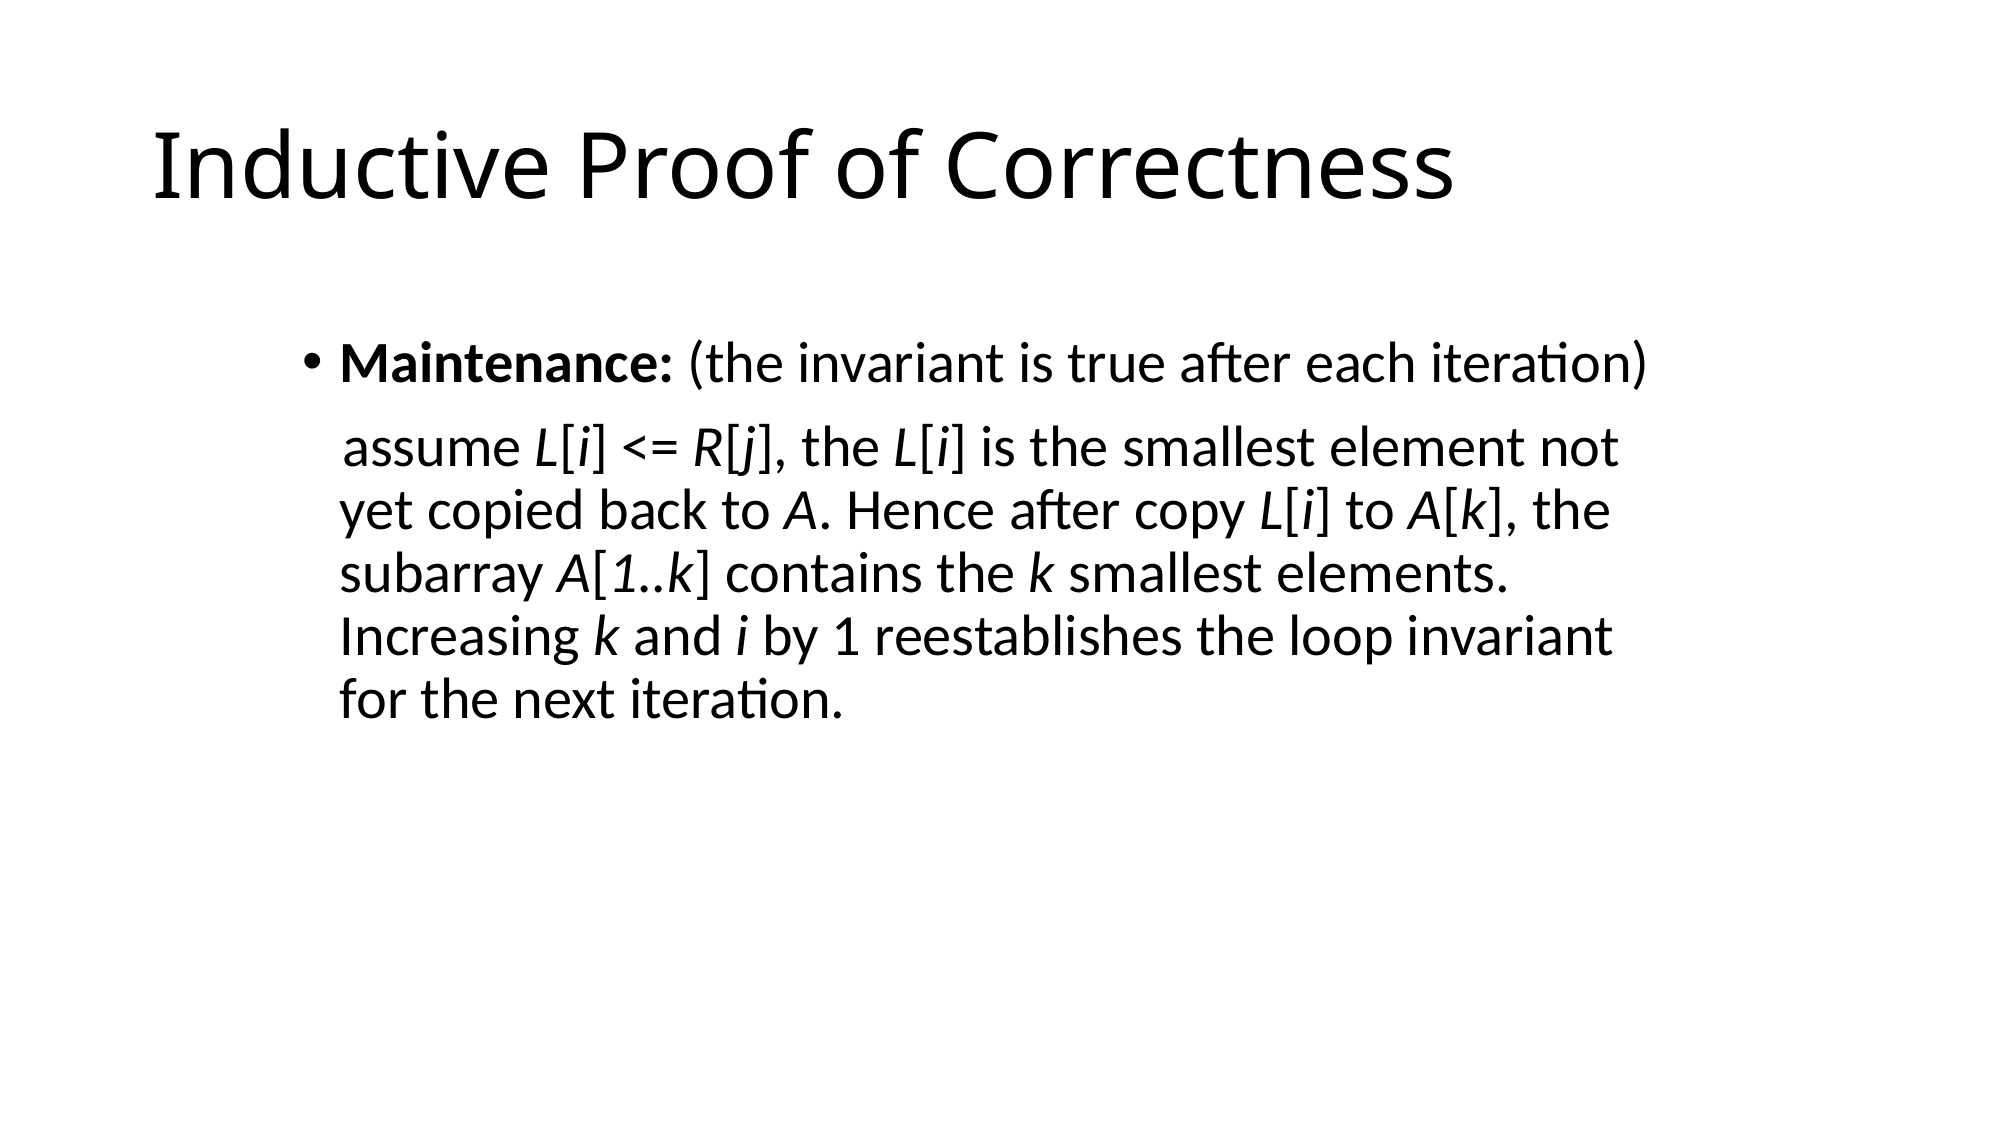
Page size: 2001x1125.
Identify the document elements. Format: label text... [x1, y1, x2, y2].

list Maintenance: (the invariant is true after each iteration) assume L[i] <= R[j], the L[i] is the smallest element not yet copied back to A. Hence after copy L[i] to A[k], the subarray A[1..k] contains the k smallest elements. Increasing k and i by 1 reestablishes the loop invariant for the next iteration. [287, 324, 1688, 1000]
title Inductive Proof of Correctness [137, 59, 1863, 278]
